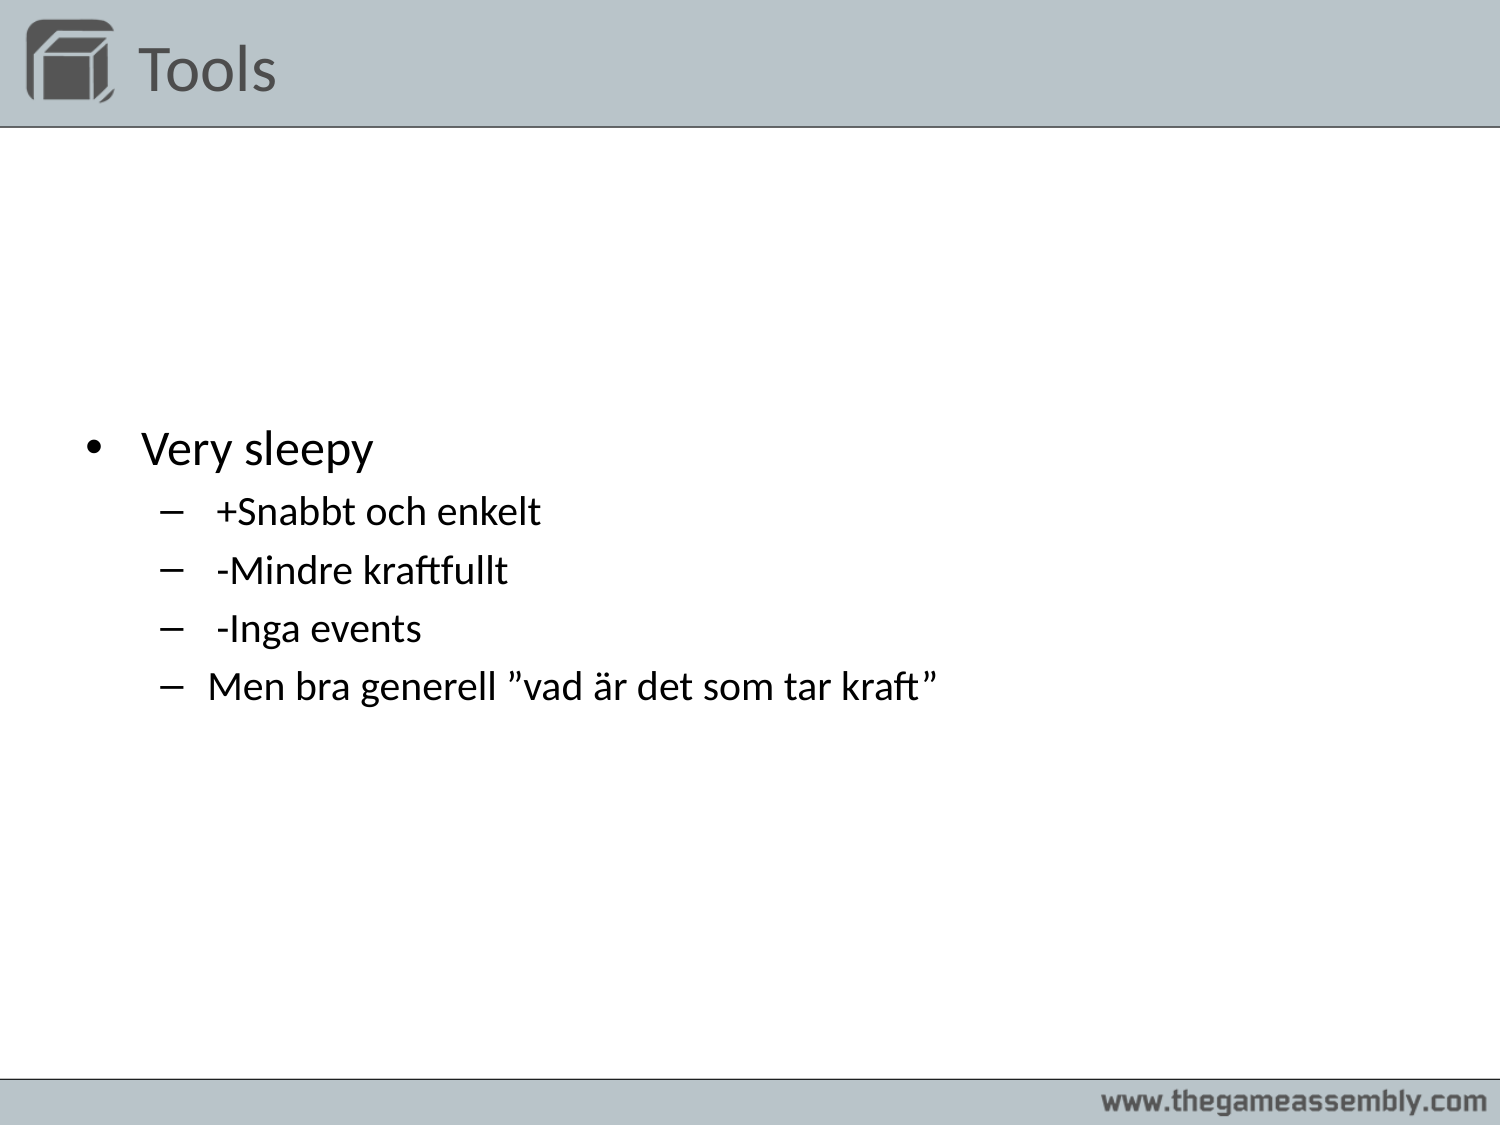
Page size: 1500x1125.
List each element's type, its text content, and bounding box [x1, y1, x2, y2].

title Tools [123, 0, 1500, 130]
list Very sleepy +Snabbt och enkelt -Mindre kraftfullt -Inga events Men bra generell ”vad är det som tar kraft” [70, 152, 1421, 973]
picture [0, 0, 1500, 1125]
